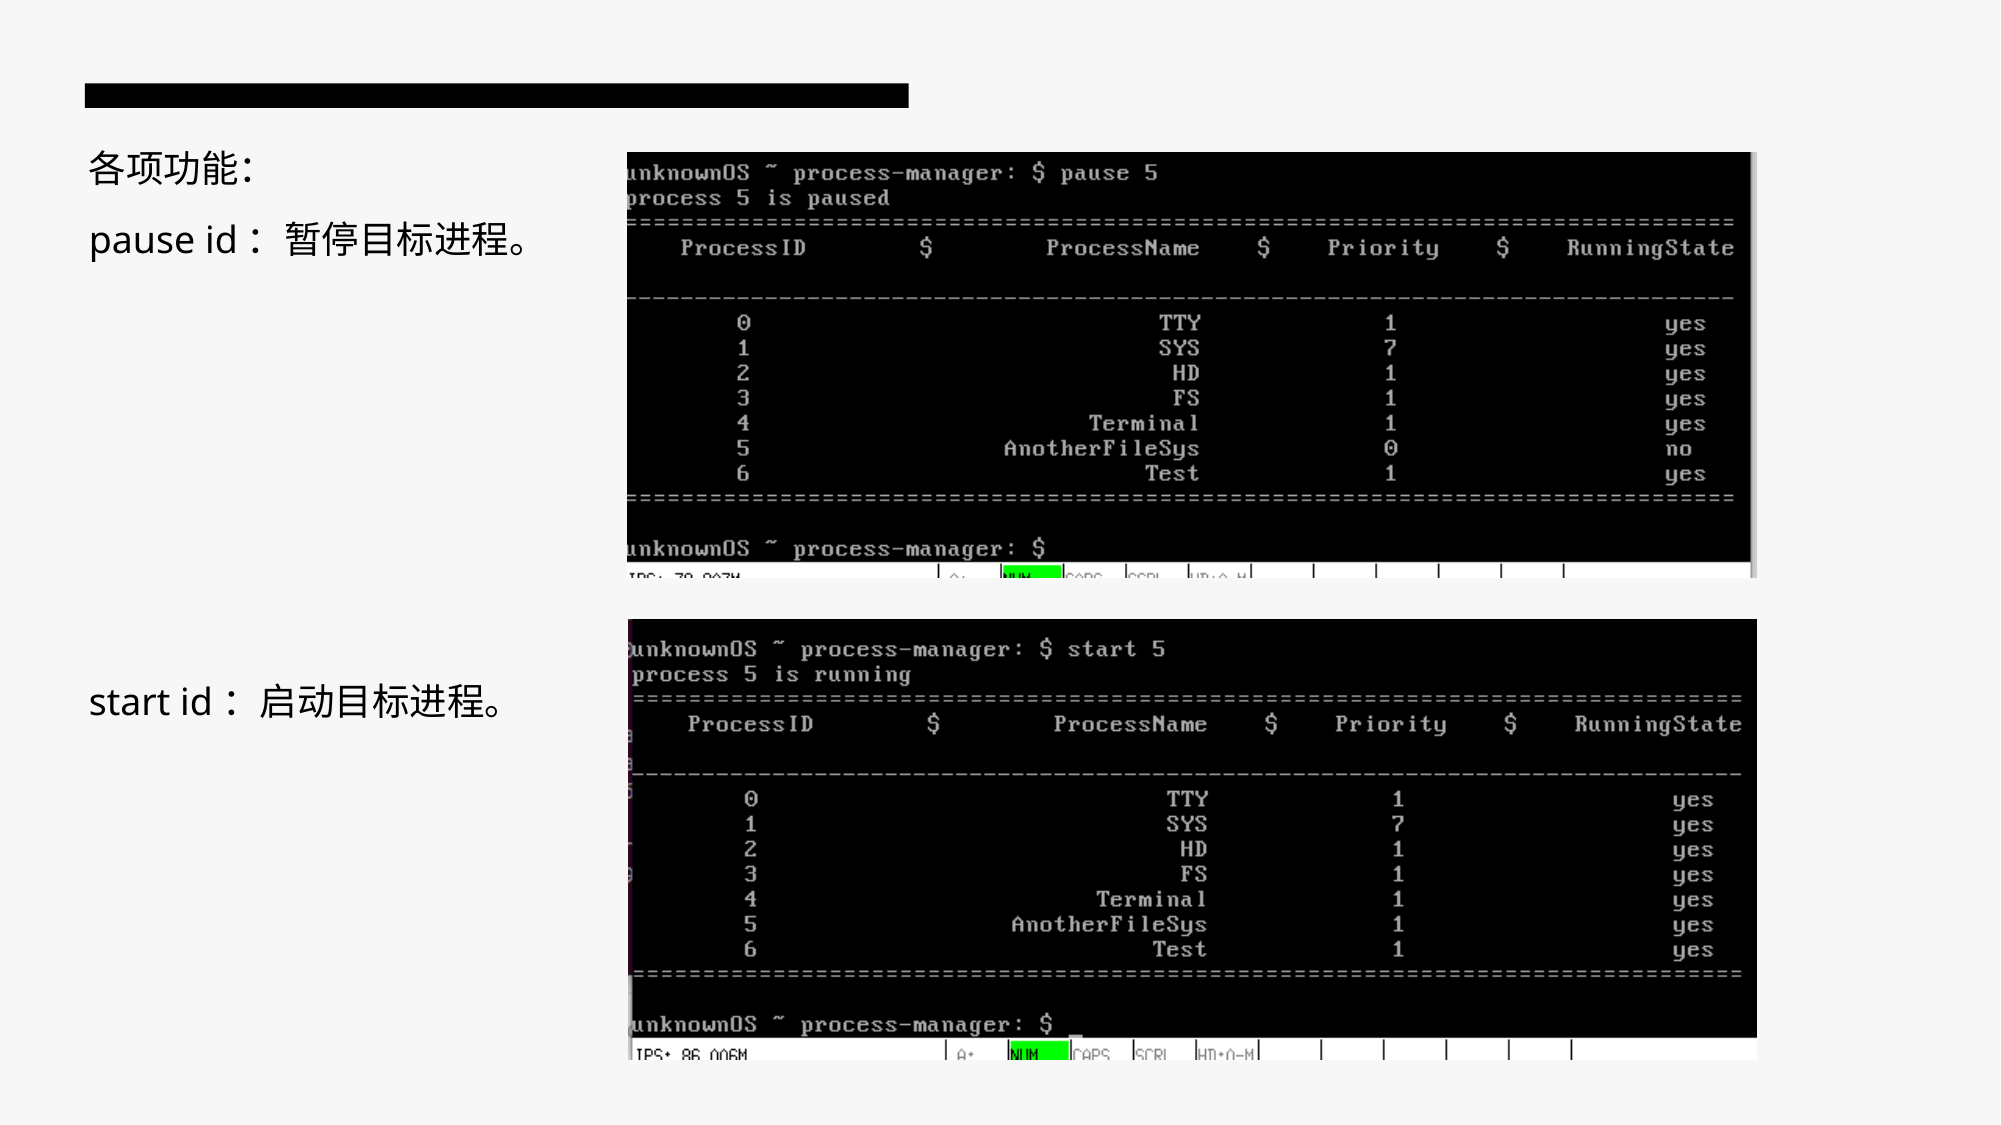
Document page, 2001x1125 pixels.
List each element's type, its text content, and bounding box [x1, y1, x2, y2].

text_box 各项功能： [74, 137, 873, 198]
picture [628, 619, 1757, 1061]
text_box pause id：暂停目标进程。 [74, 208, 627, 269]
text_box start id：启动目标进程。 [74, 670, 628, 731]
picture [627, 152, 1757, 578]
